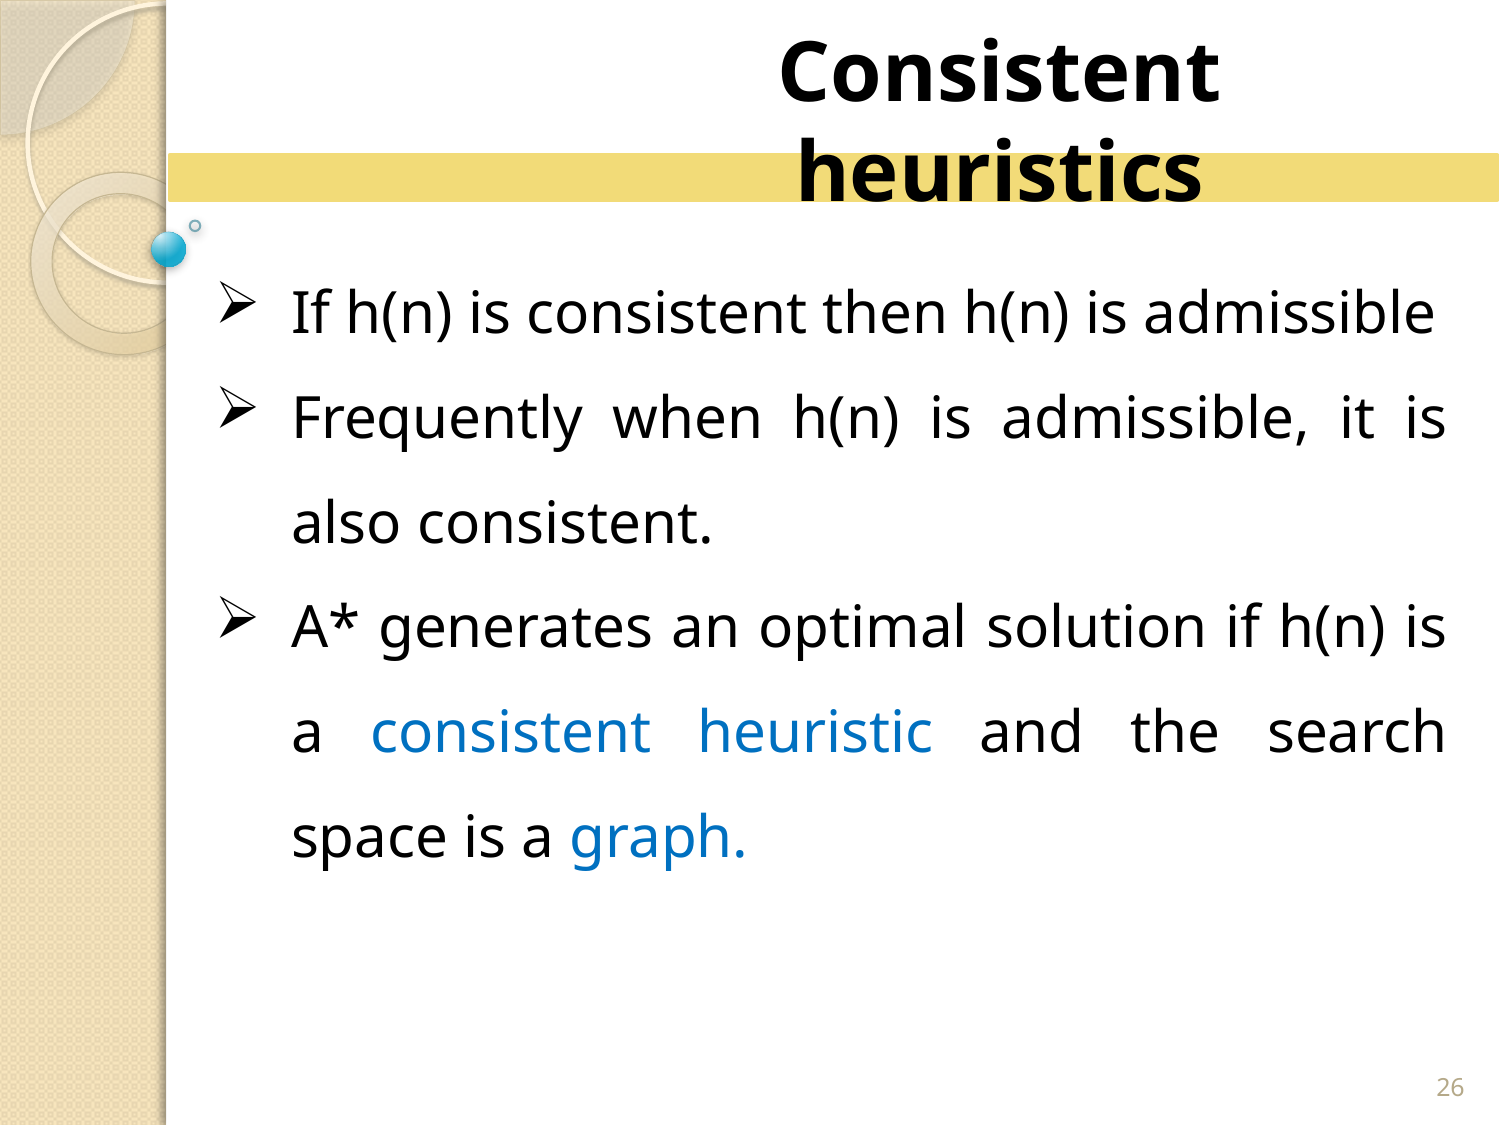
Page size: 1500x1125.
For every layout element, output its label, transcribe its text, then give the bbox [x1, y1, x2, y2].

text_box If h(n) is consistent then h(n) is admissible Frequently when h(n) is admissible, it is also consistent. A* generates an optimal solution if h(n) is a consistent heuristic and the search space is a graph. [199, 202, 1463, 877]
text_box Consistent heuristics [562, 11, 1438, 226]
slide_number 26 [1413, 1034, 1488, 1113]
text_box [1438, 153, 1499, 202]
text_box [168, 153, 562, 202]
